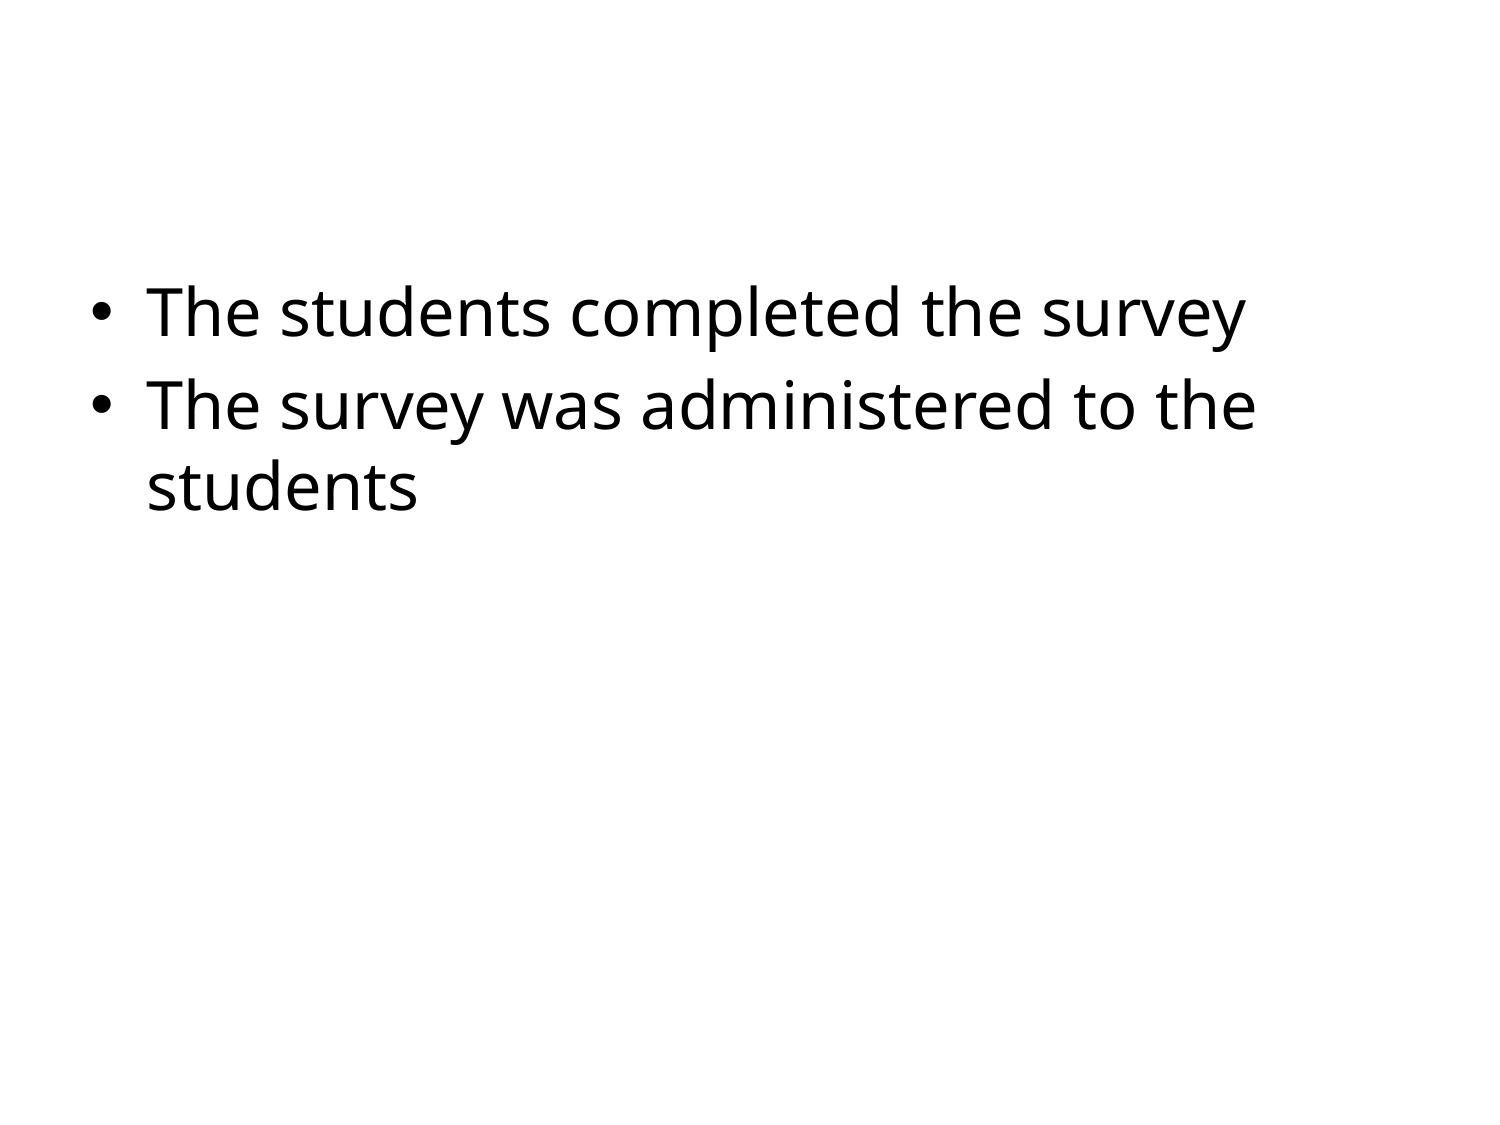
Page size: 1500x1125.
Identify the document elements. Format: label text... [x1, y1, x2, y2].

list The students completed the survey The survey was administered to the students [75, 262, 1425, 1005]
